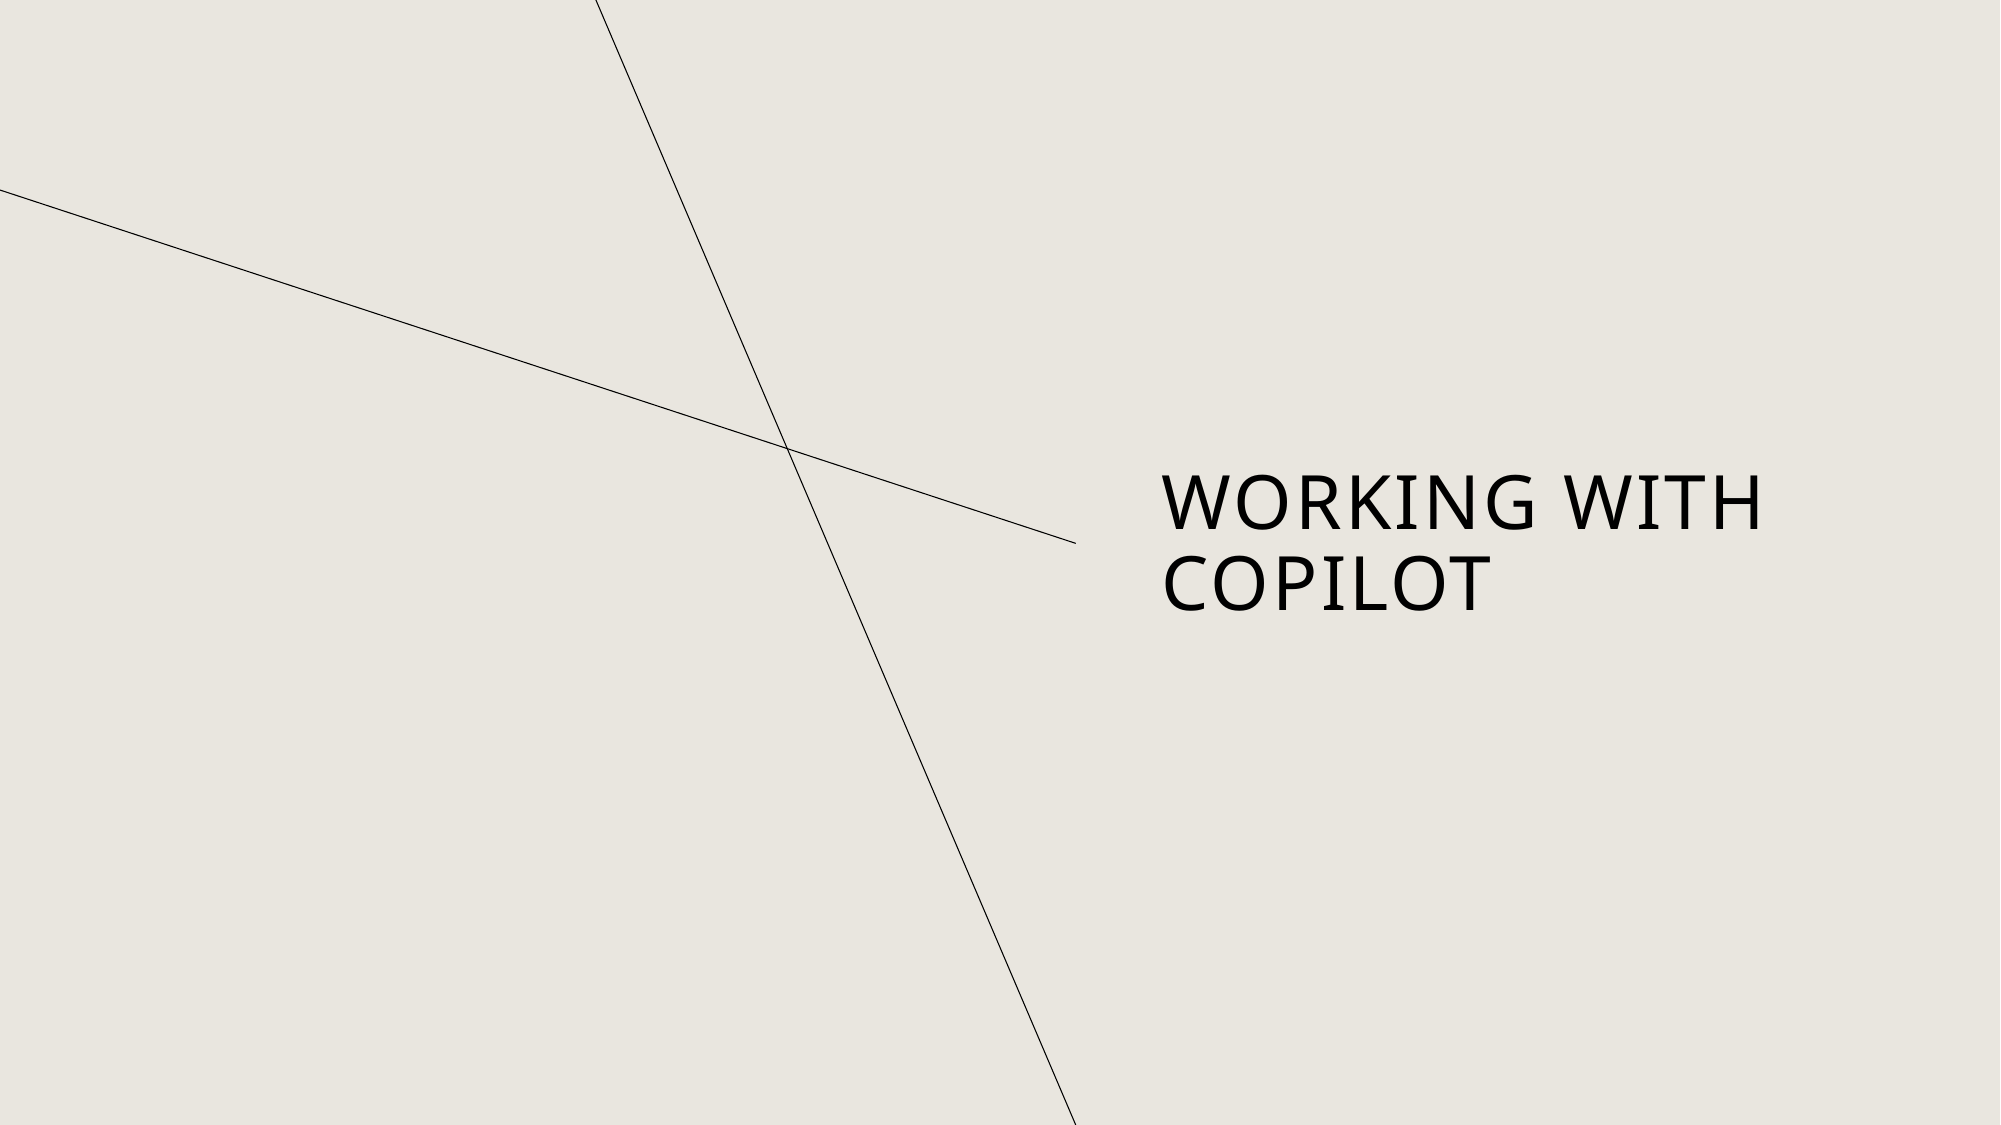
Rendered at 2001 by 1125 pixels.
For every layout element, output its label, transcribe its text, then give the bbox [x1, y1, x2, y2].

title Working with Copilot [1146, 79, 1833, 634]
